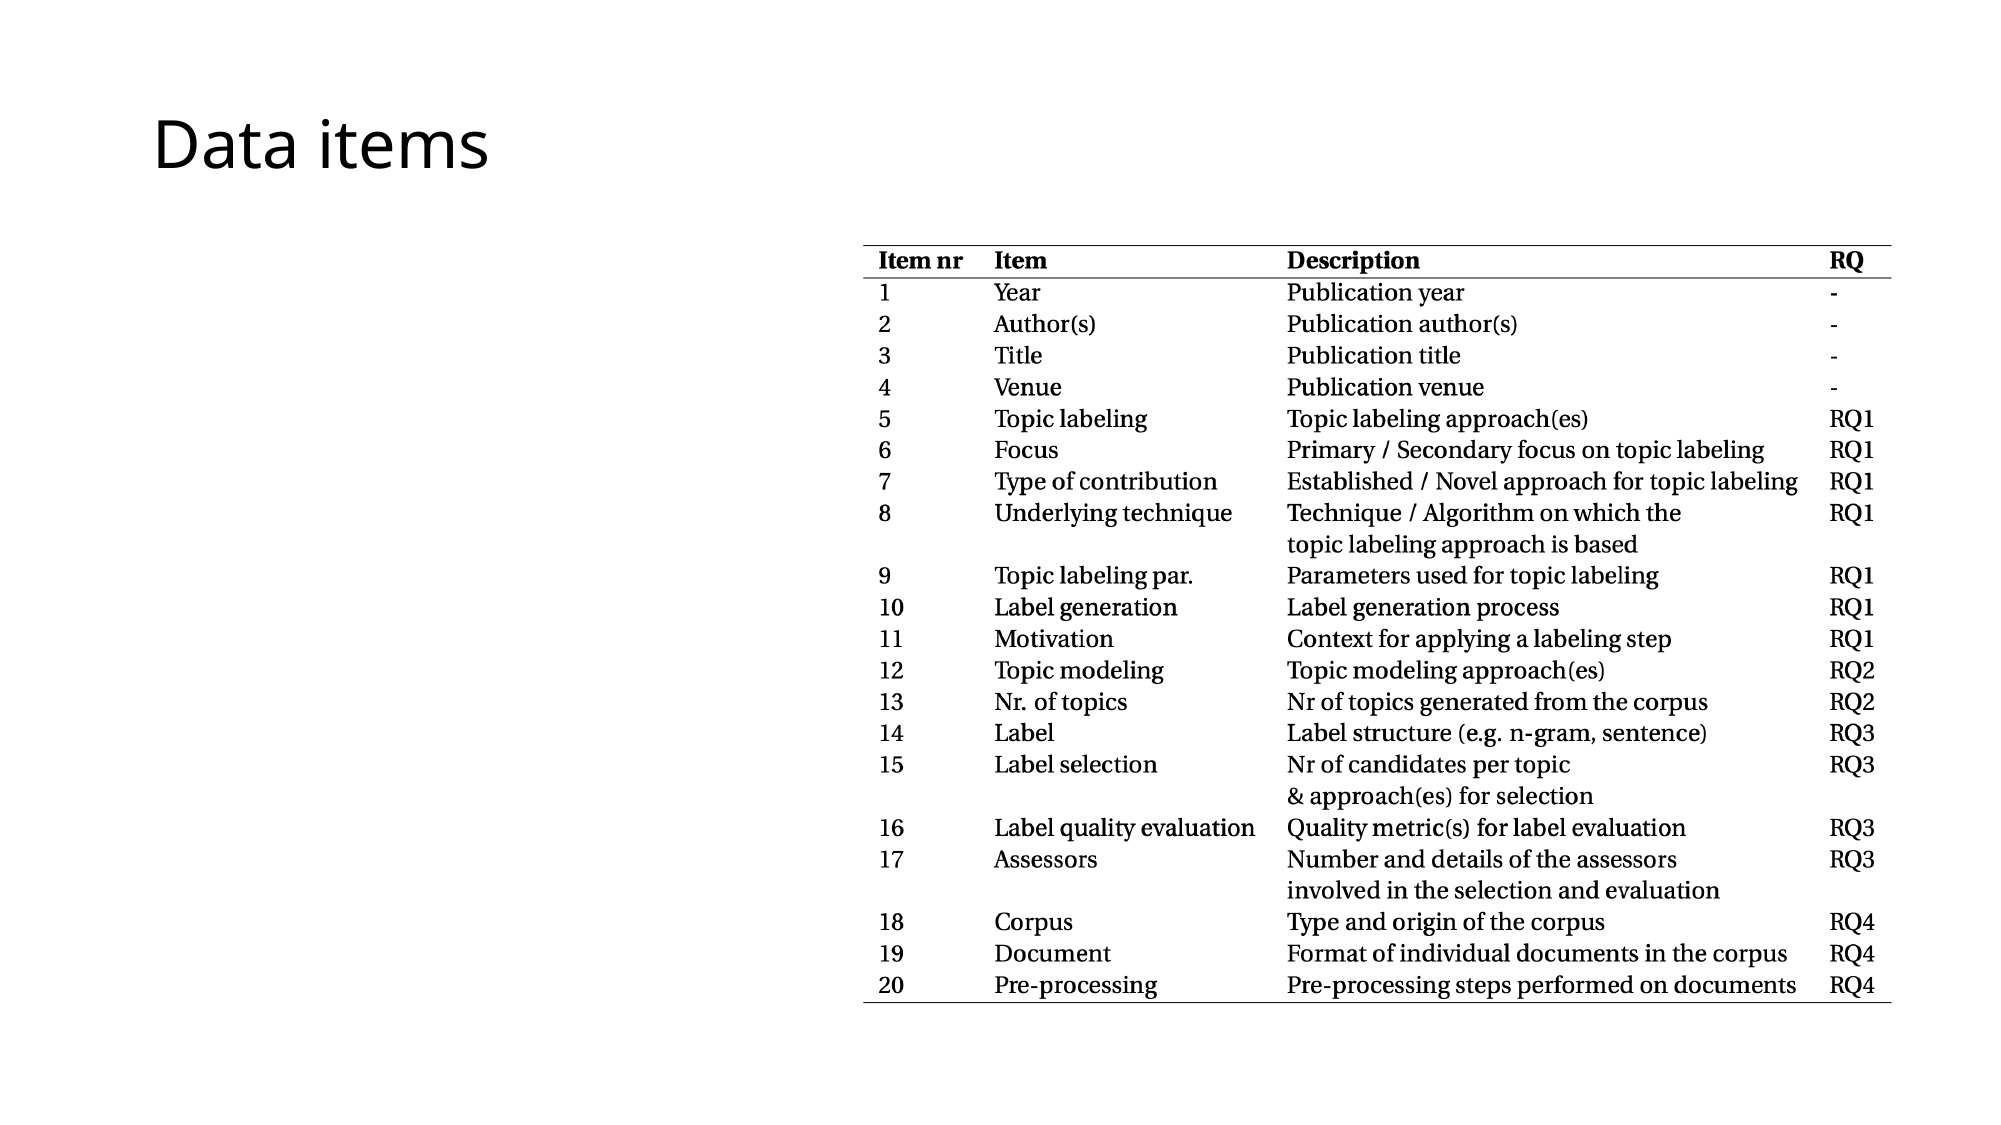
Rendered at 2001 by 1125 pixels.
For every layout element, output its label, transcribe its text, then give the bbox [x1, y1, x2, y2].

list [852, 234, 1899, 1014]
title Data items [137, 88, 1863, 206]
